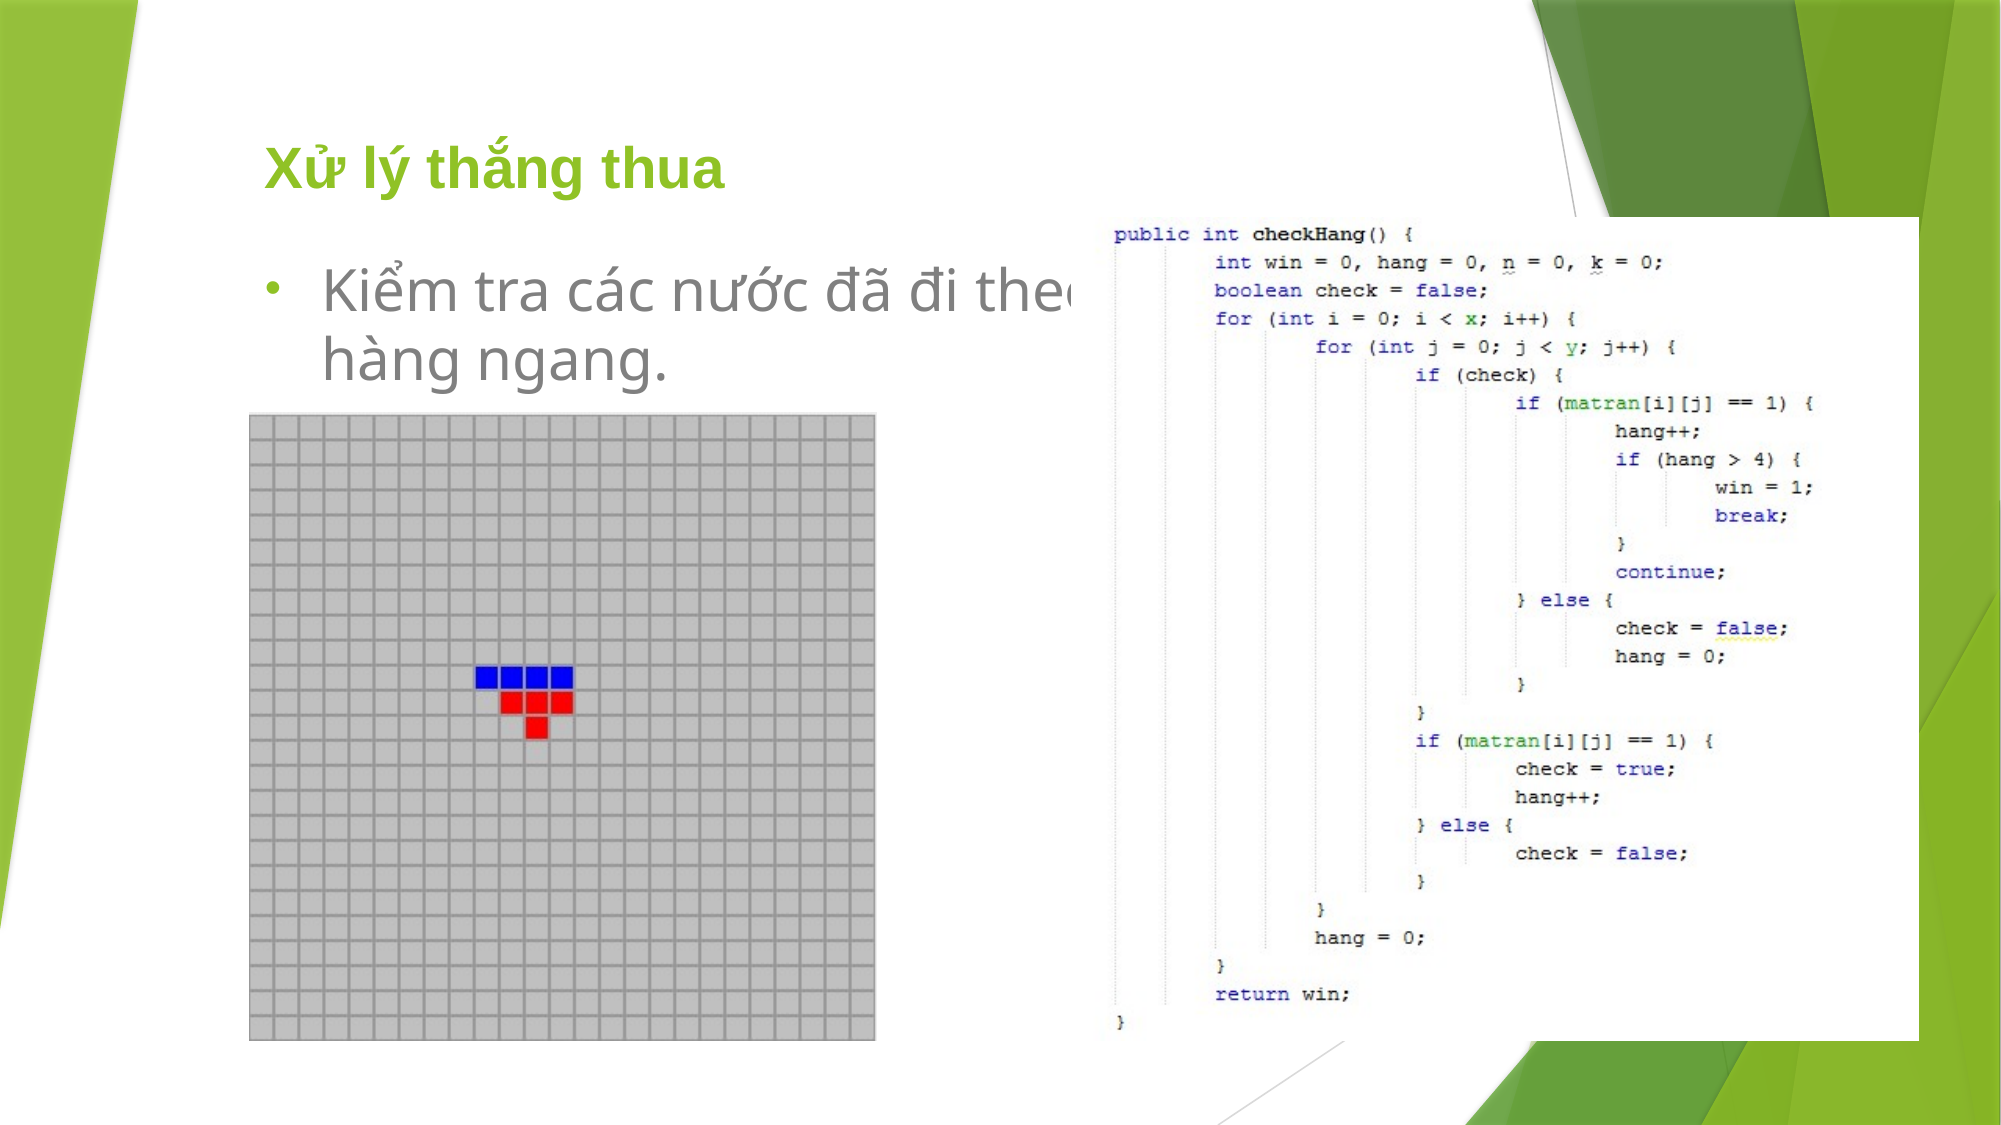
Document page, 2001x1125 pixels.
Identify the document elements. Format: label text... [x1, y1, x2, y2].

subtitle Kiểm tra các nước đã đi theo hàng ngang. [249, 245, 1066, 1041]
picture [1071, 216, 1920, 1042]
picture [249, 411, 877, 1042]
title Xử lý thắng thua [249, 70, 1750, 209]
